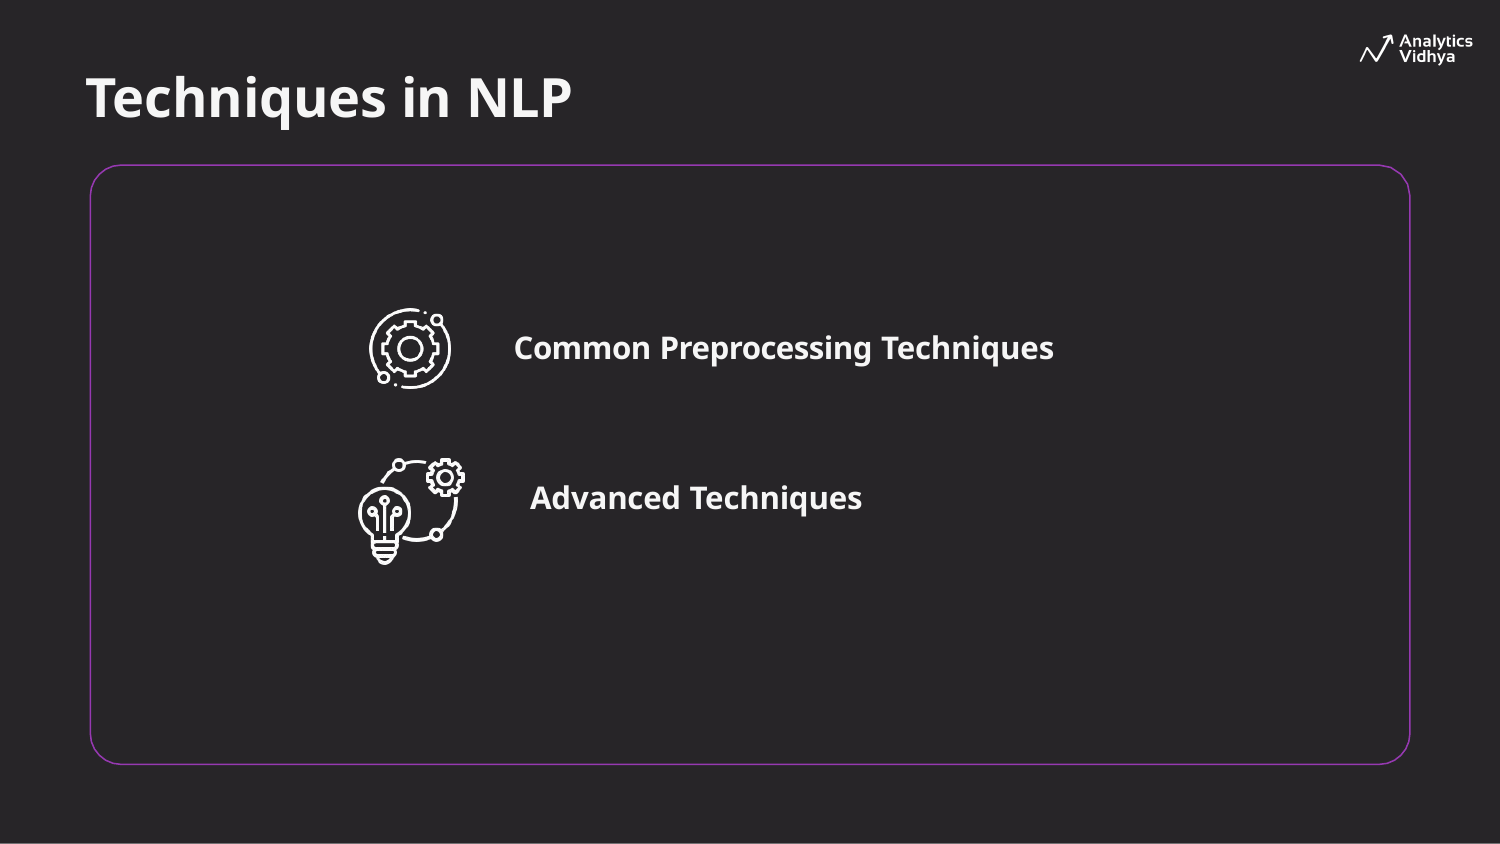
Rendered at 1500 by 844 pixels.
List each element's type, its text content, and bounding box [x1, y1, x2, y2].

text_box Advanced Techniques [528, 476, 868, 516]
title Techniques in NLP [83, 61, 1192, 205]
text_box [90, 165, 1410, 765]
picture [1355, 32, 1477, 68]
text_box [353, 308, 468, 568]
text_box Common Preprocessing Techniques [511, 325, 1061, 366]
